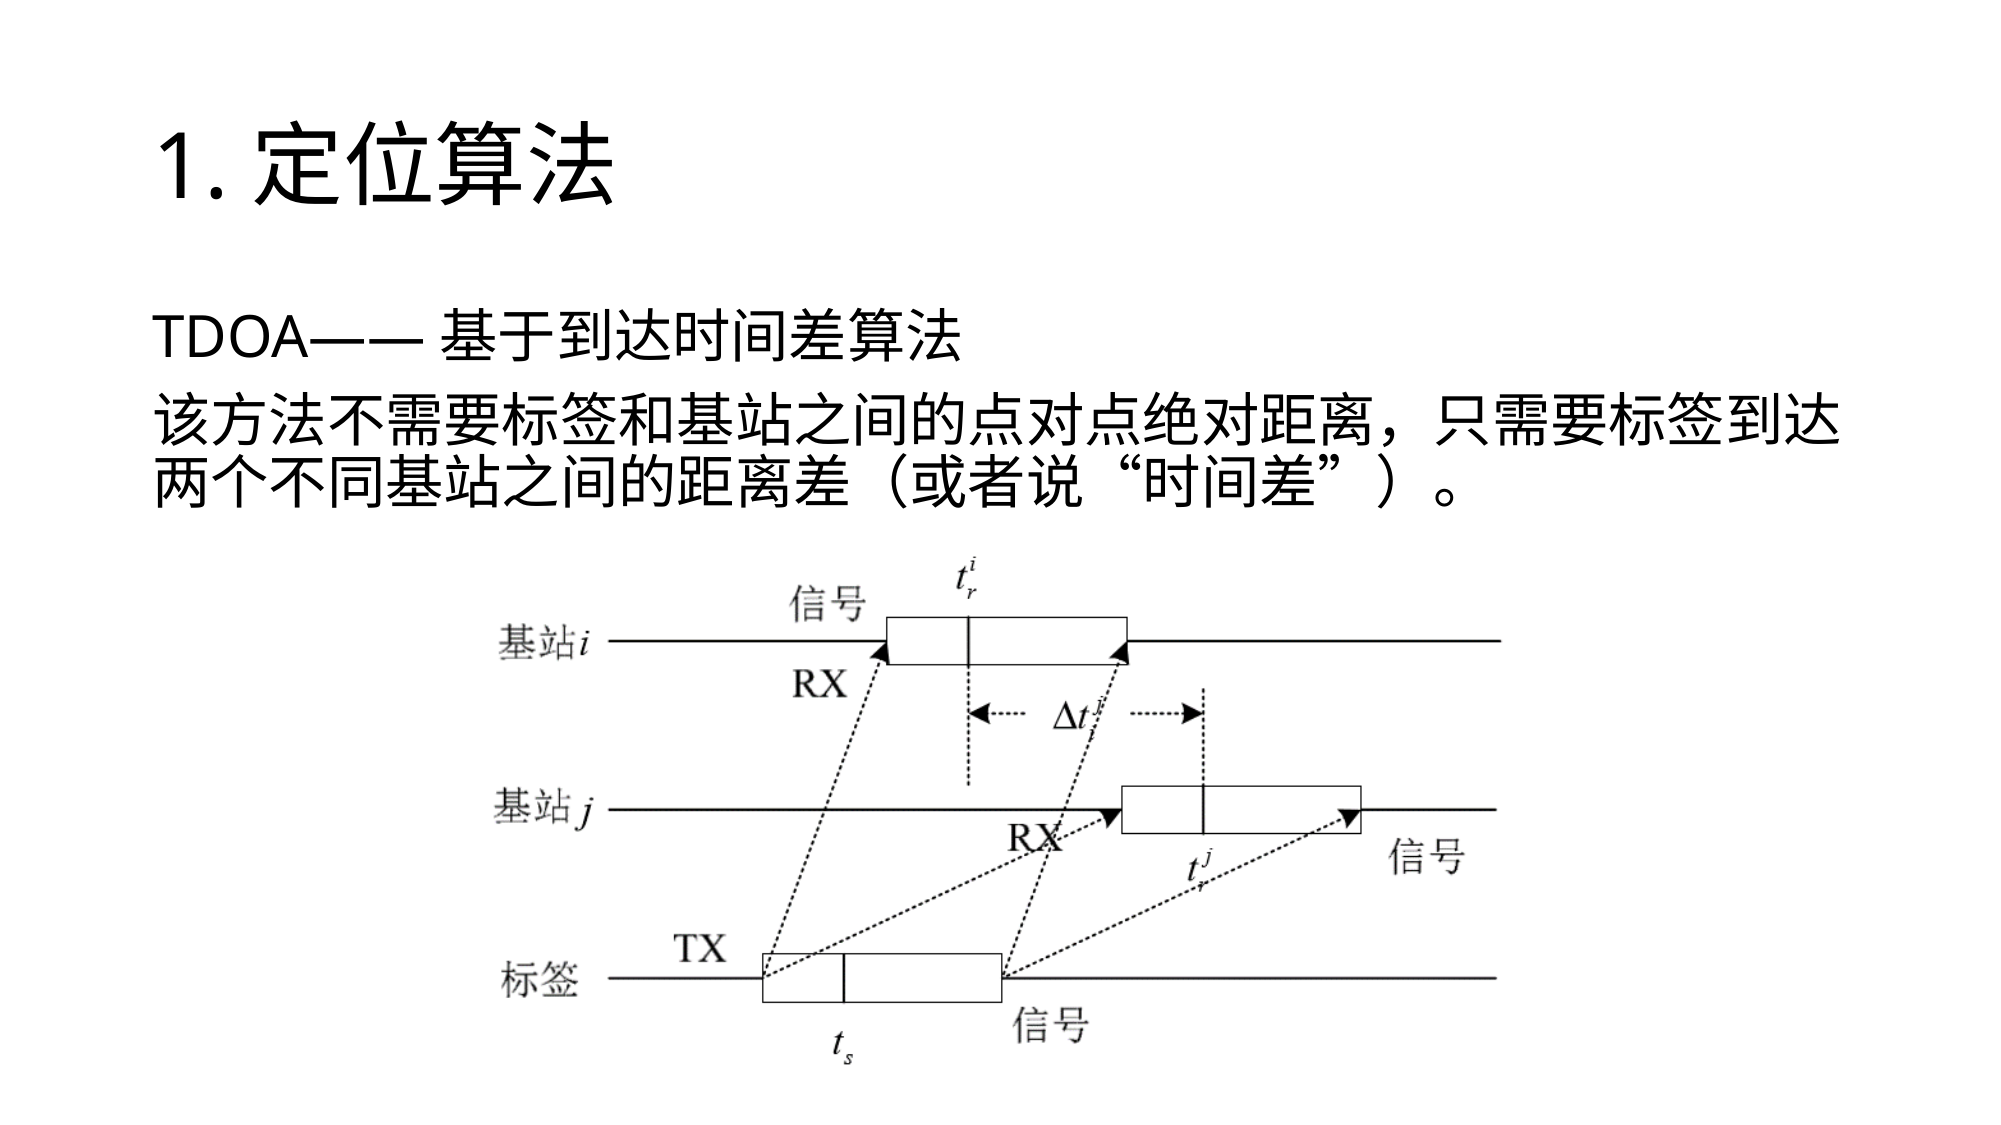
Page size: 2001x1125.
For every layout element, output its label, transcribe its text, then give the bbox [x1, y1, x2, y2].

title 1.定位算法 [137, 59, 1863, 278]
picture [490, 544, 1510, 1076]
list TDOA——基于到达时间差算法 该方法不需要标签和基站之间的点对点绝对距离，只需要标签到达两个不同基站之间的距离差（或者说“时间差”）。 [137, 299, 1863, 1014]
